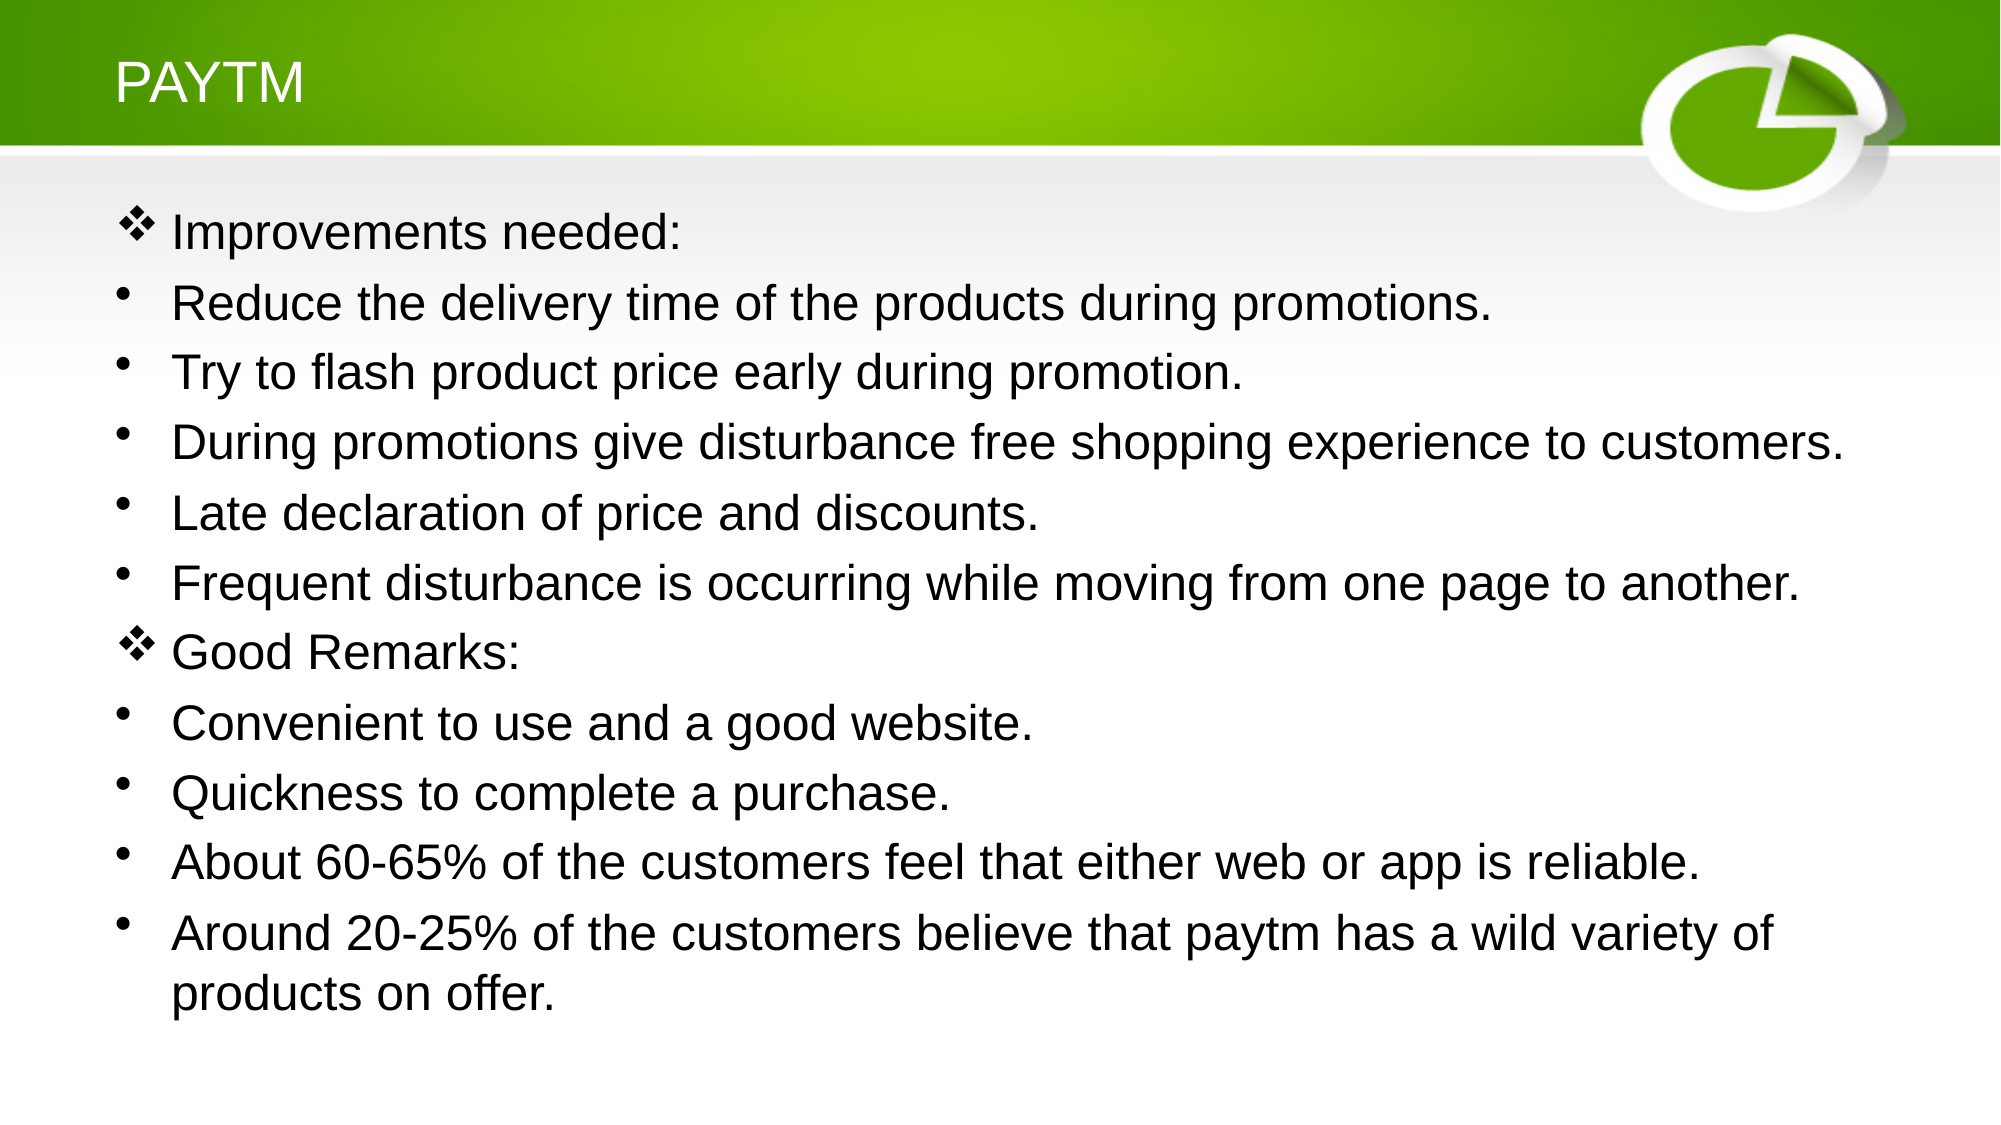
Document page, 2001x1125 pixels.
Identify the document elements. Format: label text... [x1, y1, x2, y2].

title PAYTM [99, 30, 1901, 127]
list Improvements needed: Reduce the delivery time of the products during promotions. Try to flash product price early during promotion. During promotions give disturbance free shopping experience to customers. Late declaration of price and discounts. Frequent disturbance is occurring while moving from one page to another. Good Remarks: Convenient to use and a good website. Quickness to complete a purchase. About 60-65% of the customers feel that either web or app is reliable. Around 20-25% of the customers believe that paytm has a wild variety of products on offer. [99, 192, 1901, 1095]
picture [0, 0, 2001, 1125]
